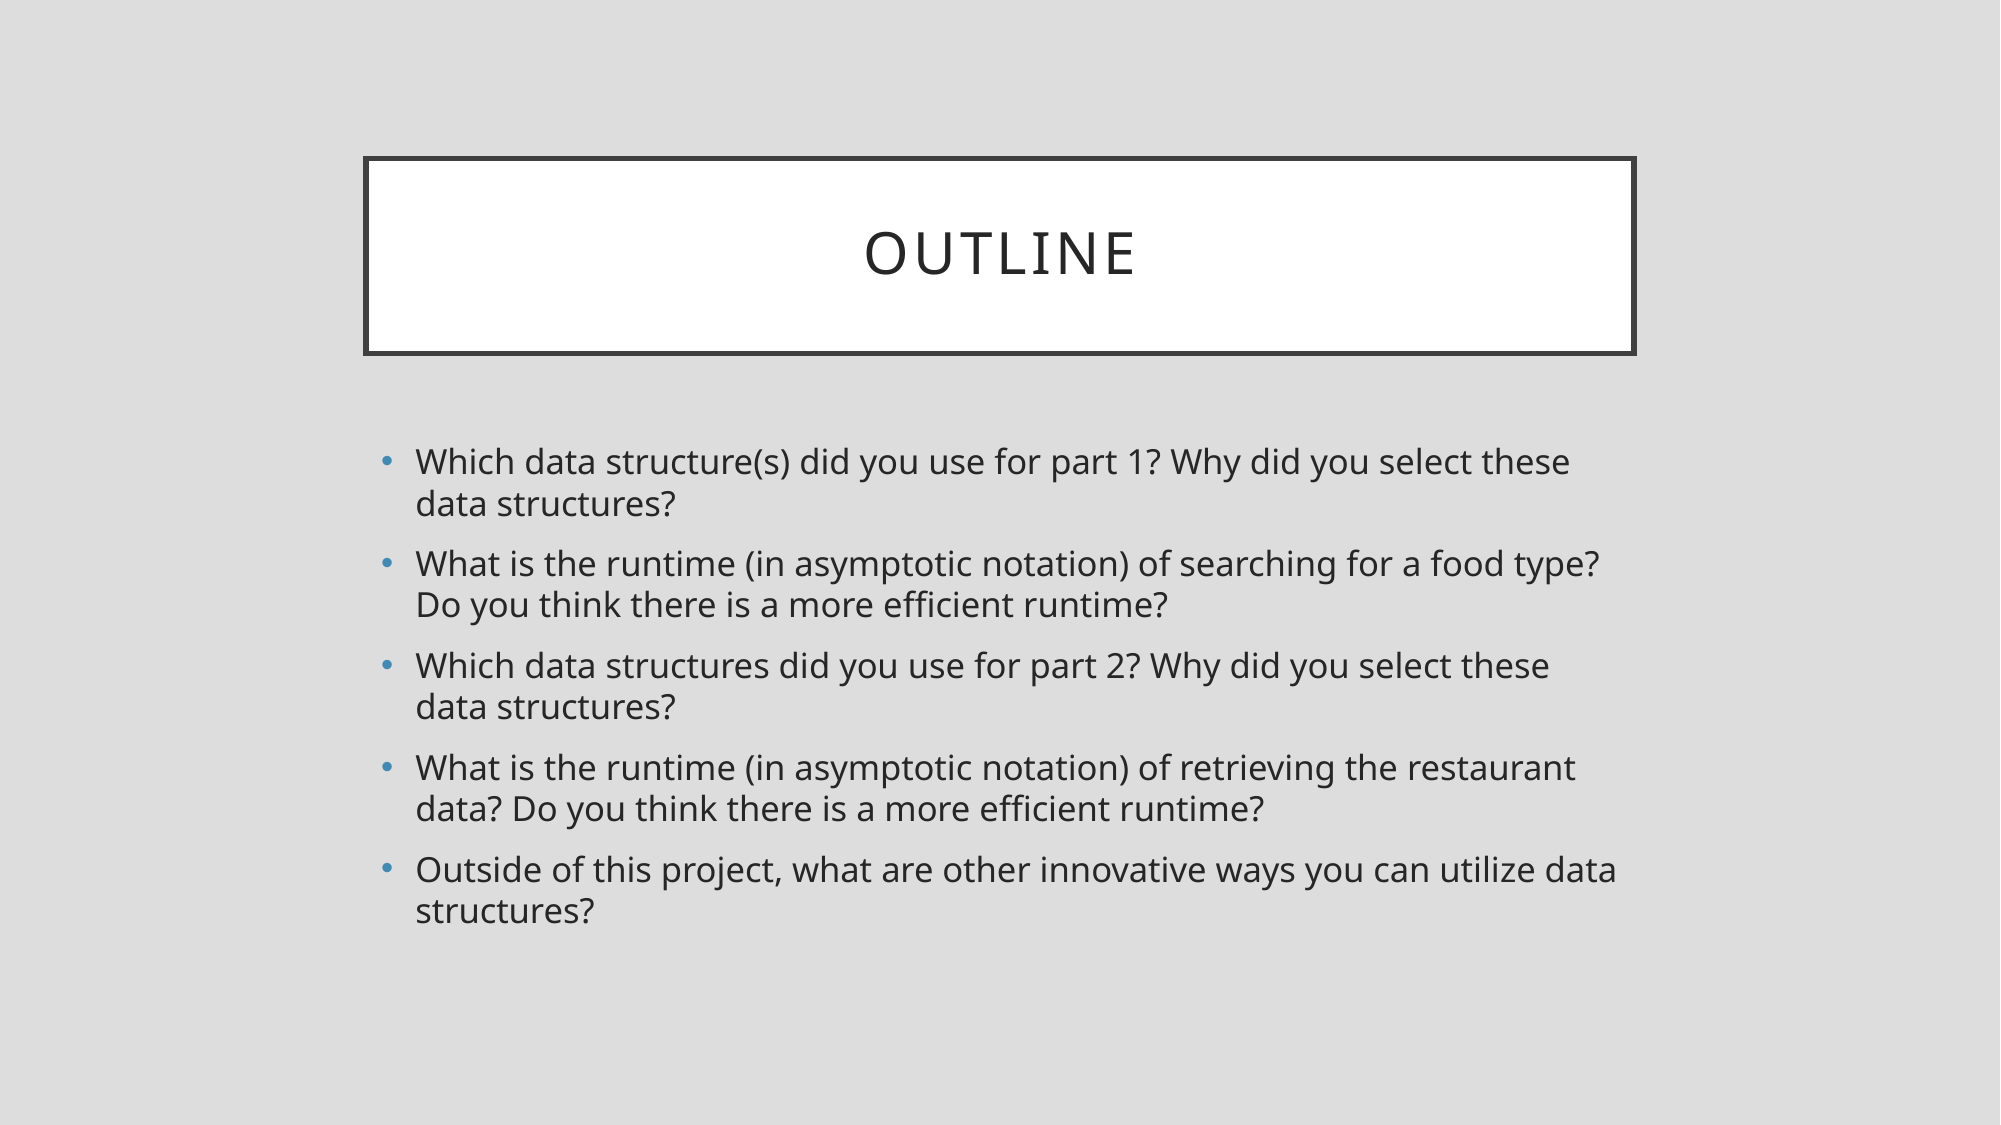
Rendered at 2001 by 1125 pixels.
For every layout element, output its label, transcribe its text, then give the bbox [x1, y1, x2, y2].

list Which data structure(s) did you use for part 1? Why did you select these data structures? What is the runtime (in asymptotic notation) of searching for a food type? Do you think there is a more efficient runtime? Which data structures did you use for part 2? Why did you select these data structures? What is the runtime (in asymptotic notation) of retrieving the restaurant data? Do you think there is a more efficient runtime? Outside of this project, what are other innovative ways you can utilize data structures? [366, 432, 1634, 942]
title outline [363, 156, 1637, 356]
